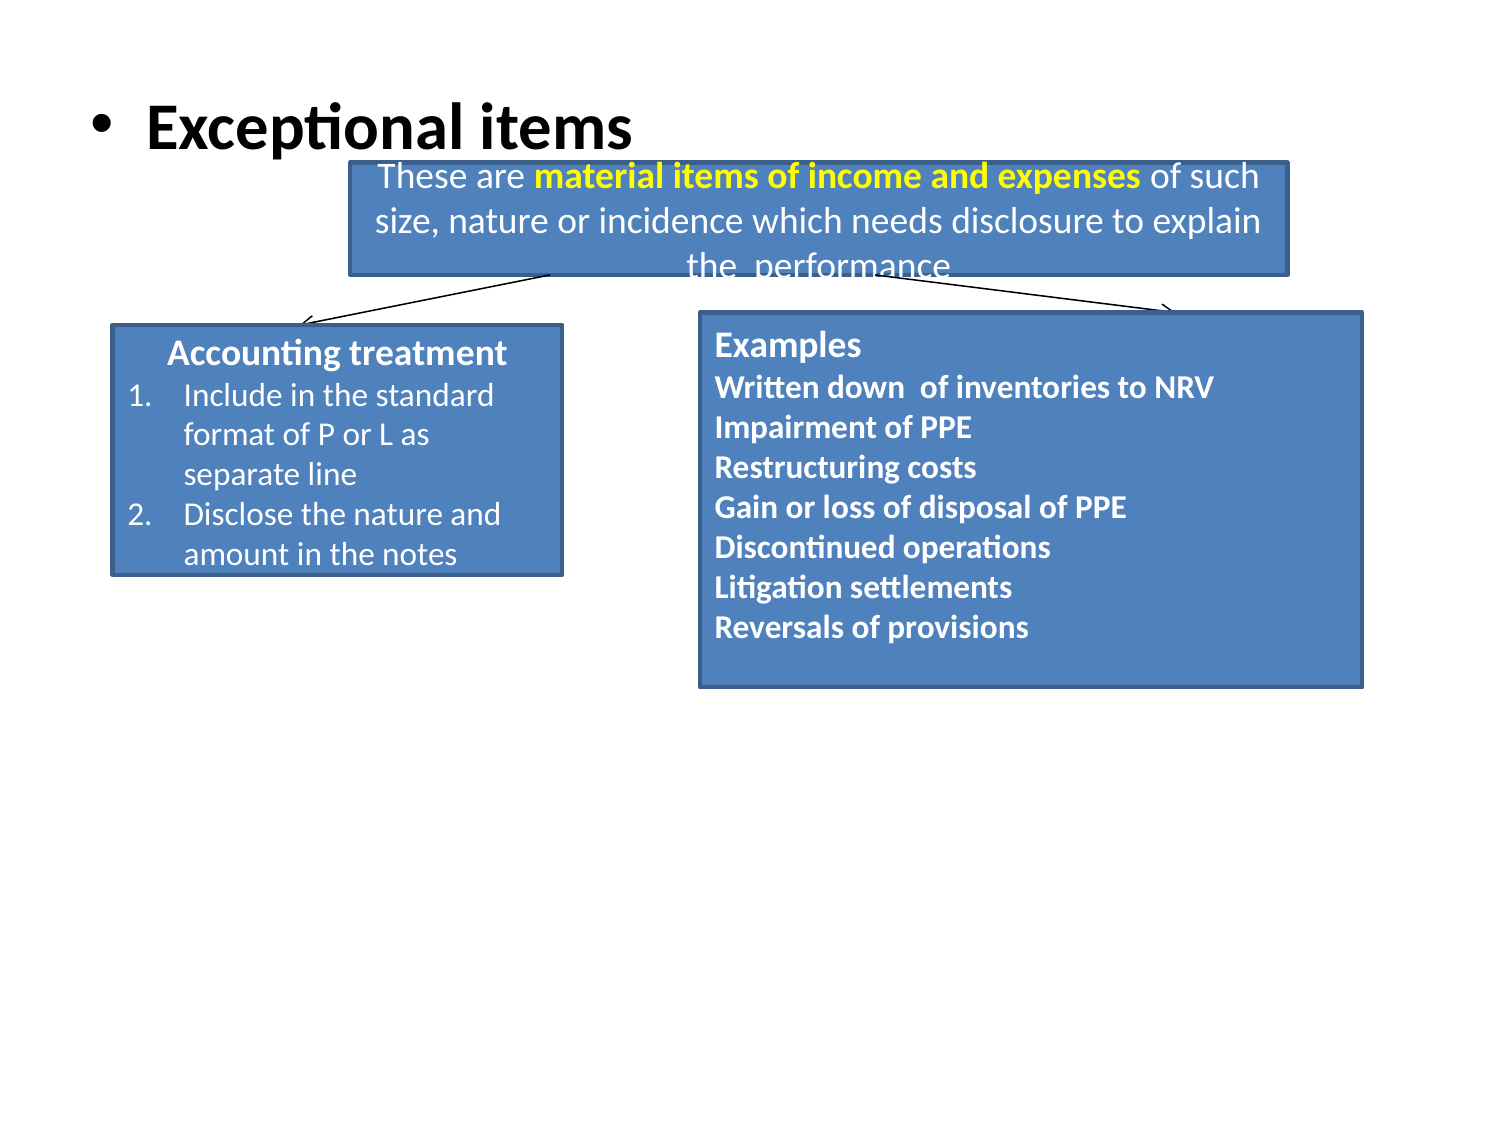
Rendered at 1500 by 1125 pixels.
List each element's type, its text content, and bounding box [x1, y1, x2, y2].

text_box Examples Written down of inventories to NRV Impairment of PPE Restructuring costs Gain or loss of disposal of PPE Discontinued operations Litigation settlements Reversals of provisions [698, 310, 1364, 689]
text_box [299, 274, 551, 326]
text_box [874, 274, 1176, 313]
list Exceptional items [75, 75, 1425, 1075]
text_box Accounting treatment Include in the standard format of P or L as separate line Disclose the nature and amount in the notes [110, 323, 564, 577]
text_box These are material items of income and expenses of such size, nature or incidence which needs disclosure to explain the performance [348, 160, 1290, 277]
